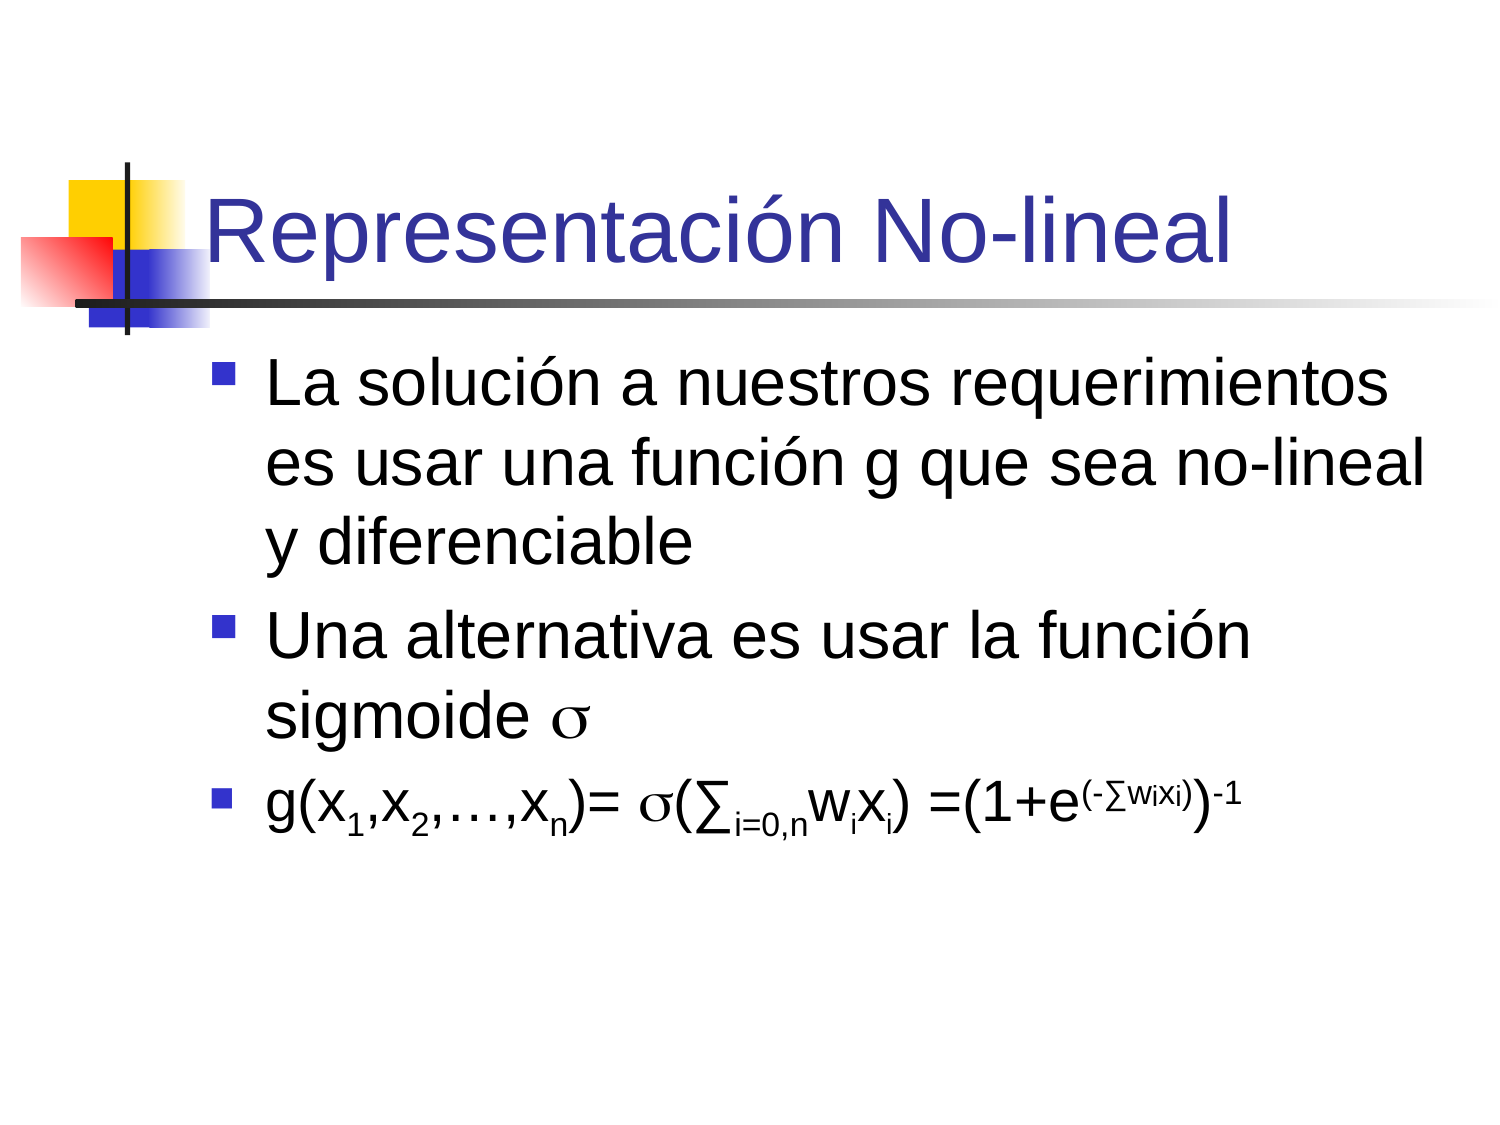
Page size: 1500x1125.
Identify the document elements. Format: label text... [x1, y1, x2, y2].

list La solución a nuestros requerimientos es usar una función g que sea no-lineal y diferenciable Una alternativa es usar la función sigmoide  g(x1,x2,…,xn)= (∑i=0,nwixi) =(1+e(-∑wixi))-1 [193, 330, 1470, 1007]
title Representación No-lineal [188, 101, 1468, 289]
